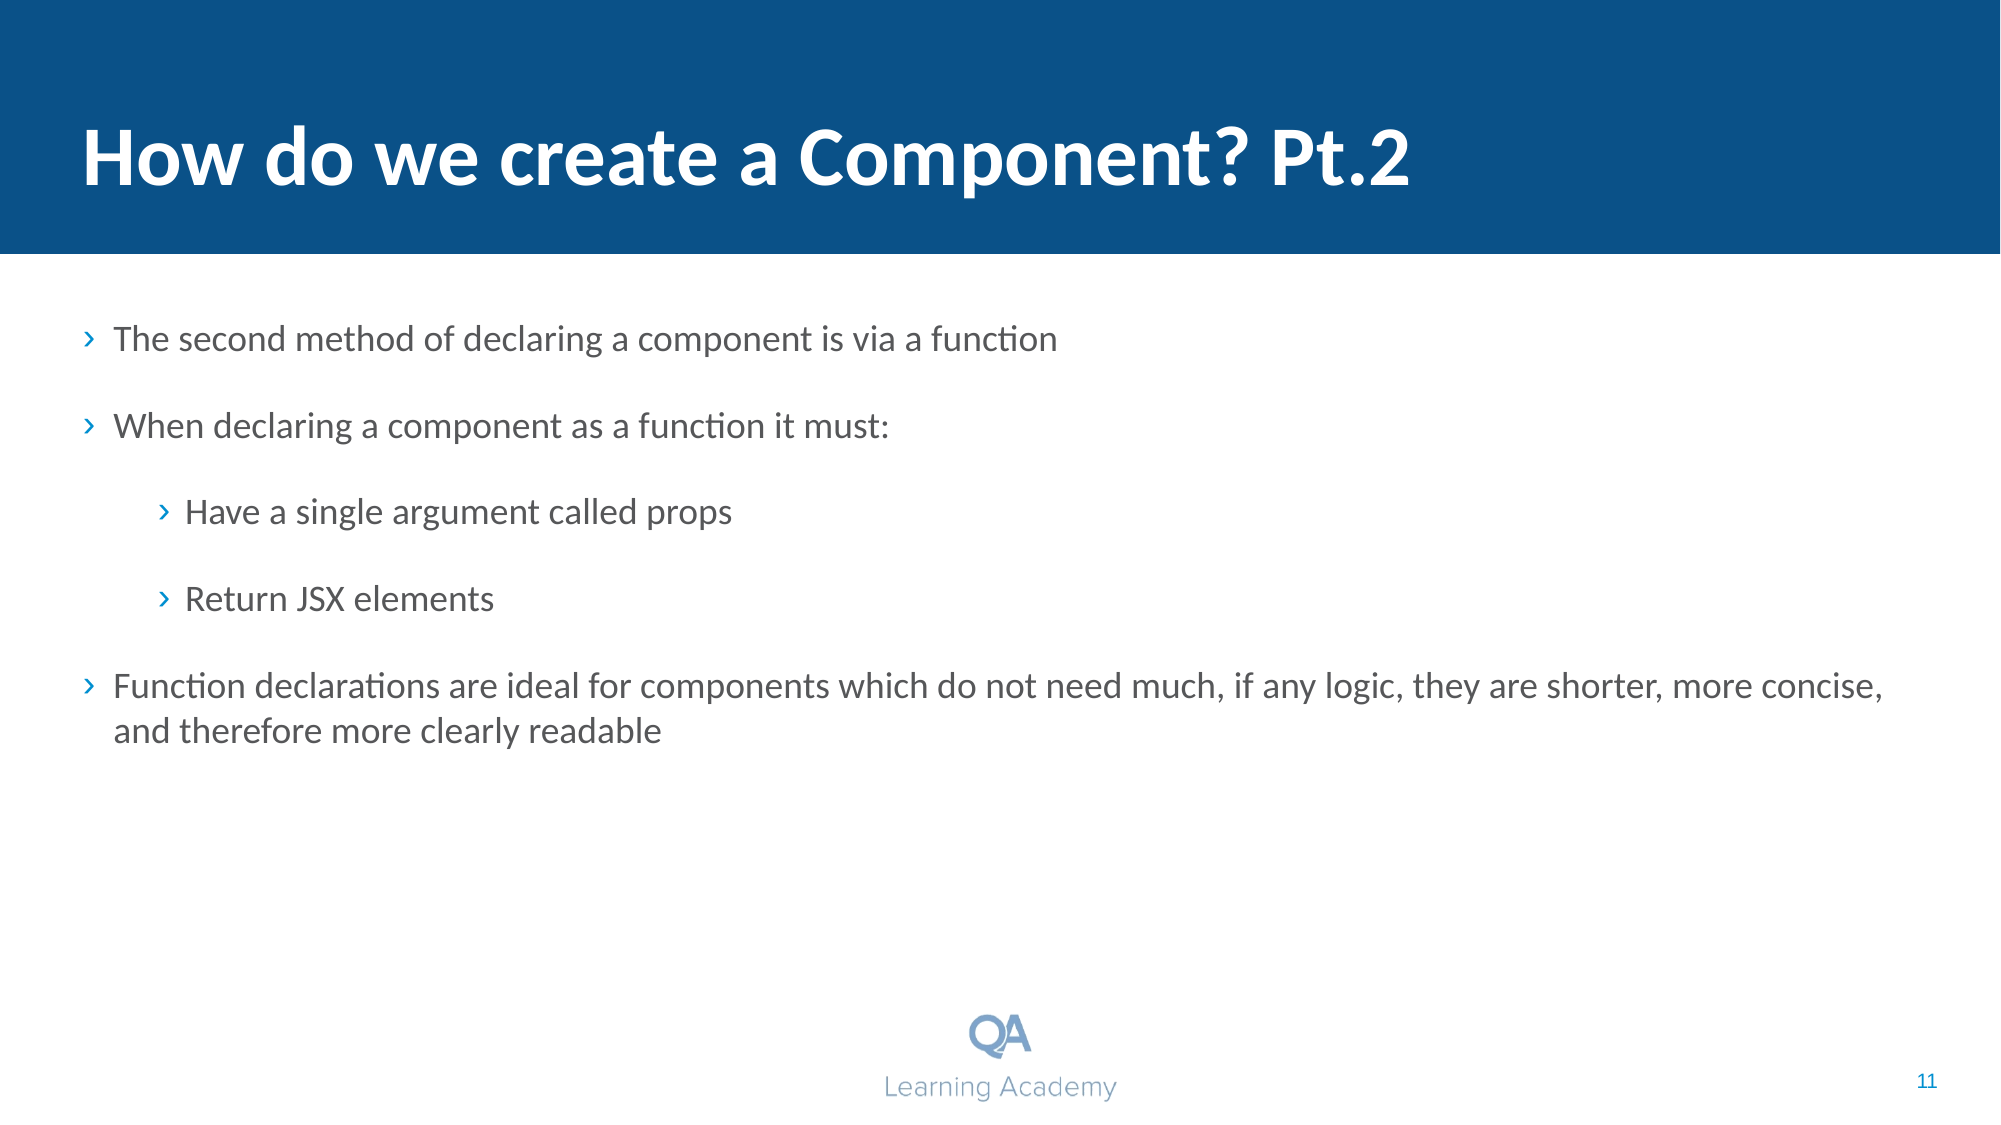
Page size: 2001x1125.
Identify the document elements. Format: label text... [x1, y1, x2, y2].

list The second method of declaring a component is via a function When declaring a component as a function it must: Have a single argument called props Return JSX elements Function declarations are ideal for components which do not need much, if any logic, they are shorter, more concise, and therefore more clearly readable [67, 306, 1939, 1000]
title How do we create a Component? Pt.2 [67, 20, 1565, 210]
